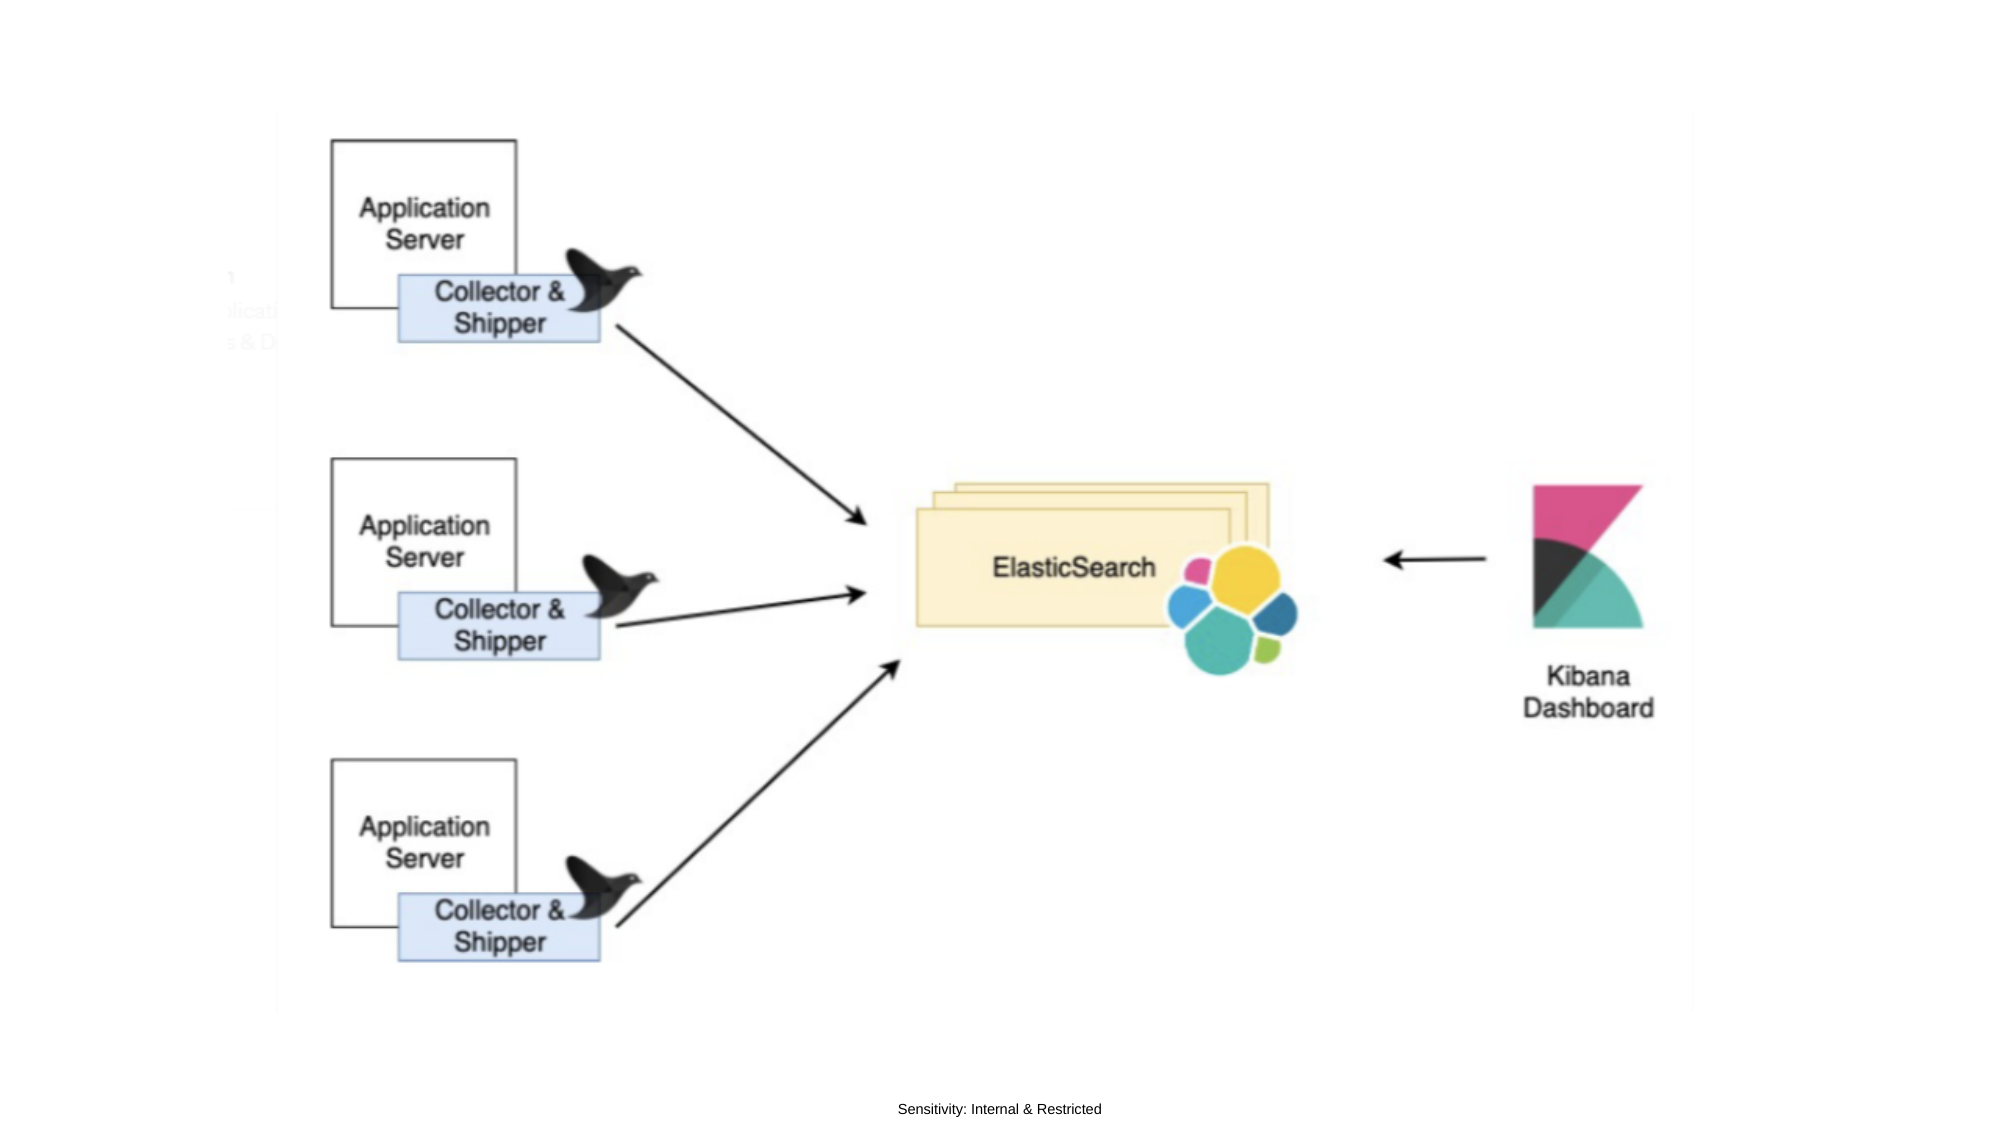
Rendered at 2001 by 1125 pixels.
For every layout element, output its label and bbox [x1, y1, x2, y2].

picture [228, 112, 1772, 1013]
